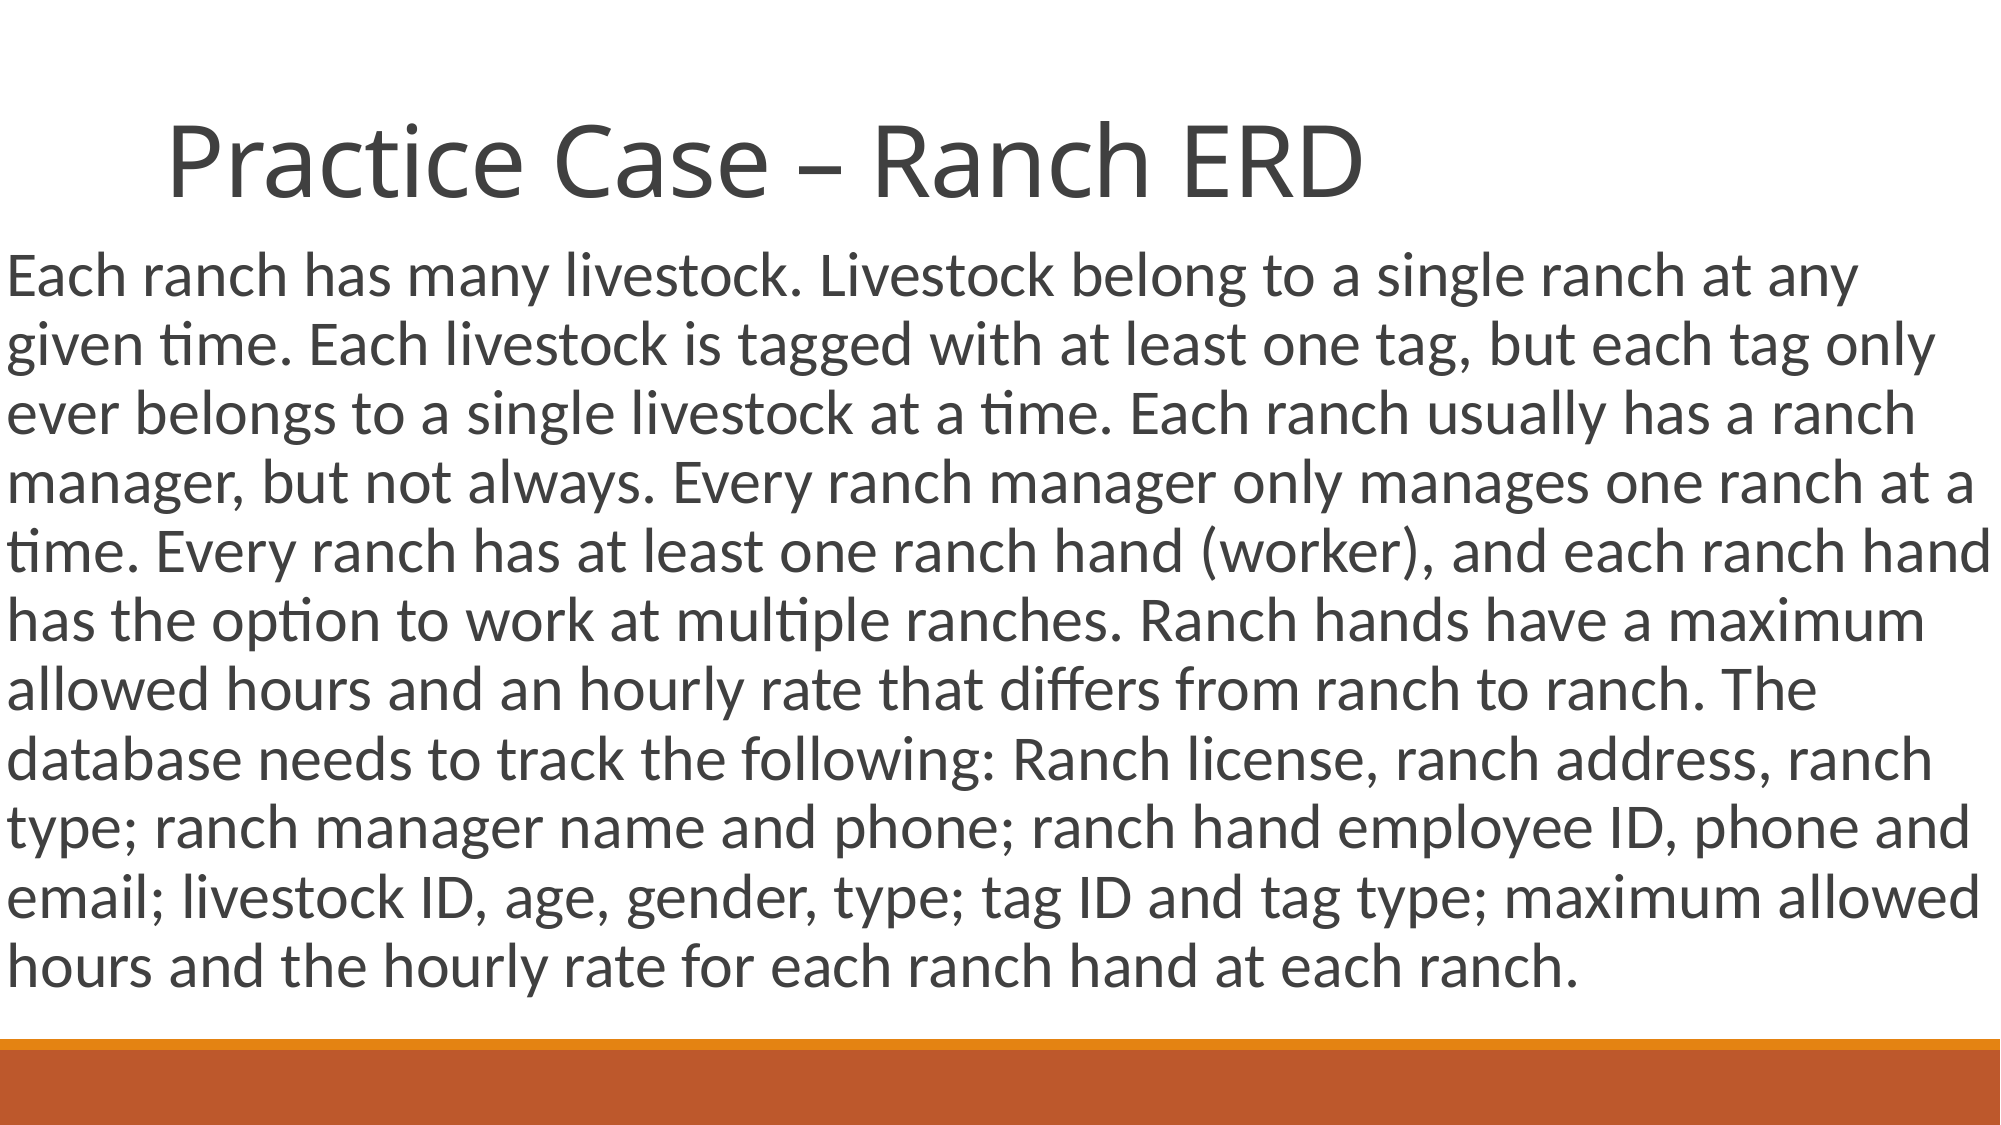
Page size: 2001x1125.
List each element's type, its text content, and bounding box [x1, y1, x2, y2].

list Each ranch has many livestock. Livestock belong to a single ranch at any given time. Each livestock is tagged with at least one tag, but each tag only ever belongs to a single livestock at a time. Each ranch usually has a ranch manager, but not always. Every ranch manager only manages one ranch at a time. Every ranch has at least one ranch hand (worker), and each ranch hand has the option to work at multiple ranches. Ranch hands have a maximum allowed hours and an hourly rate that differs from ranch to ranch. The database needs to track the following: Ranch license, ranch address, ranch type; ranch manager name and phone; ranch hand employee ID, phone and email; livestock ID, age, gender, type; tag ID and tag type; maximum allowed hours and the hourly rate for each ranch hand at each ranch. [6, 233, 2000, 1033]
title Practice Case – Ranch ERD [149, 62, 1851, 225]
